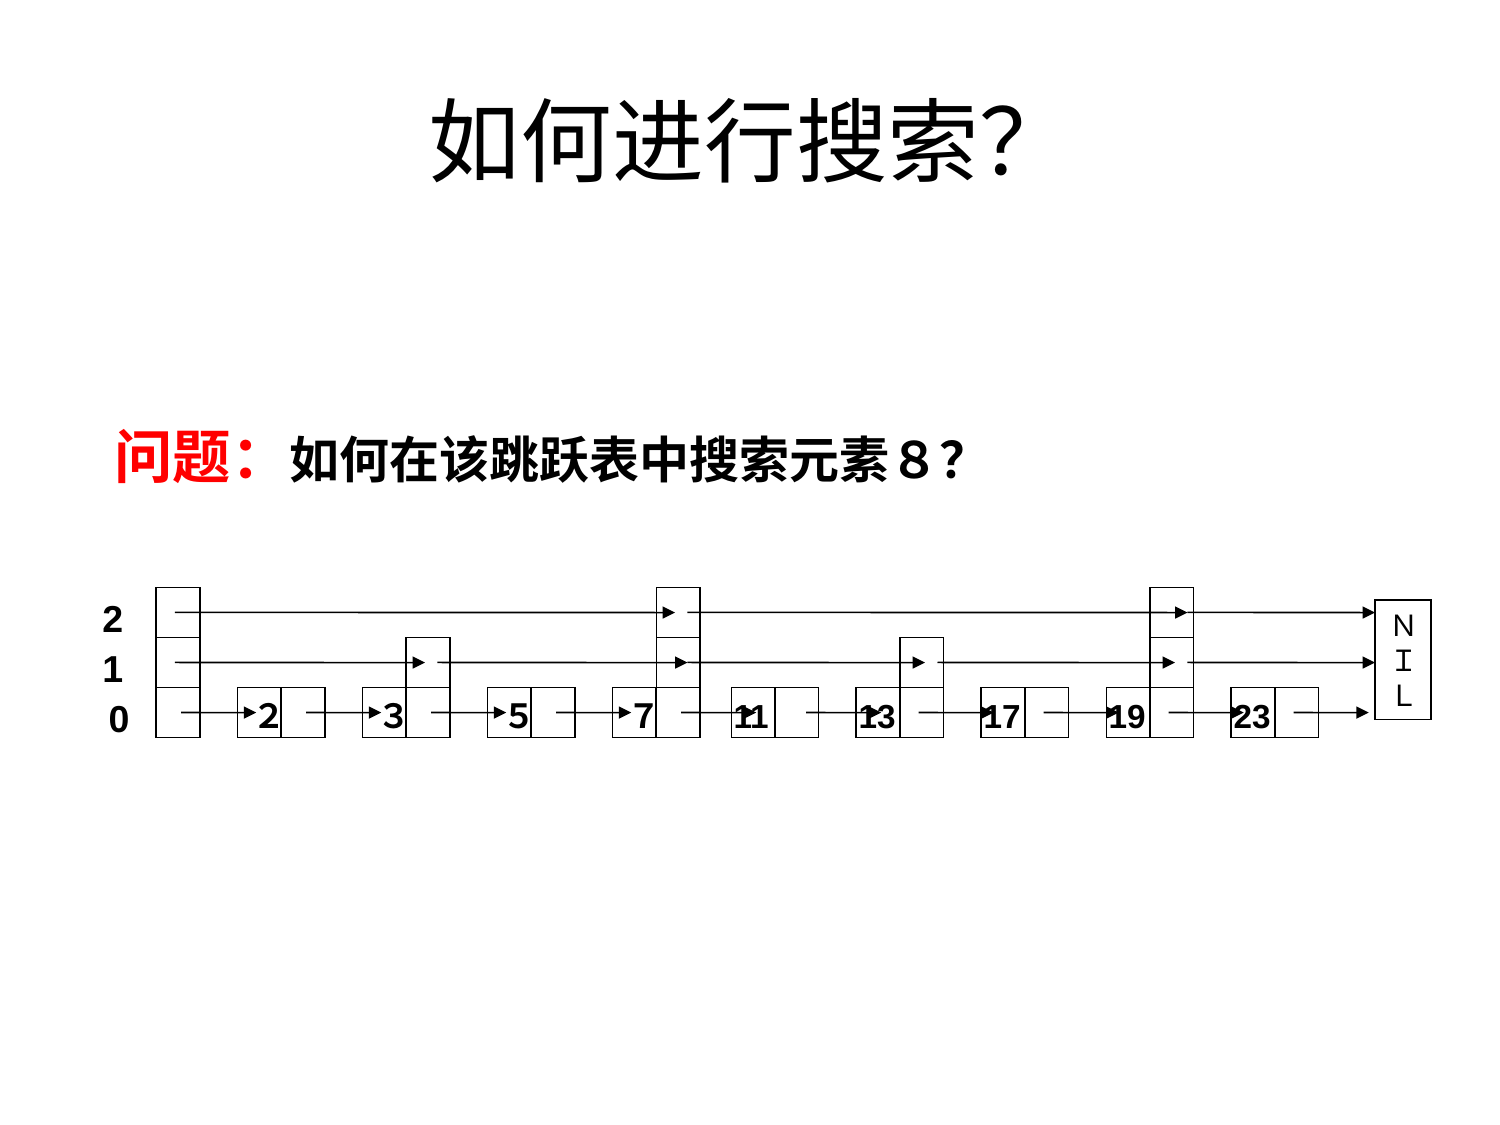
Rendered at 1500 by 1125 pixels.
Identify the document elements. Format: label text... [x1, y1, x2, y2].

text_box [87, 587, 1432, 748]
title 如何进行搜索？ [74, 44, 1426, 233]
text_box 问题：如何在该跳跃表中搜索元素８？ [99, 412, 1075, 498]
